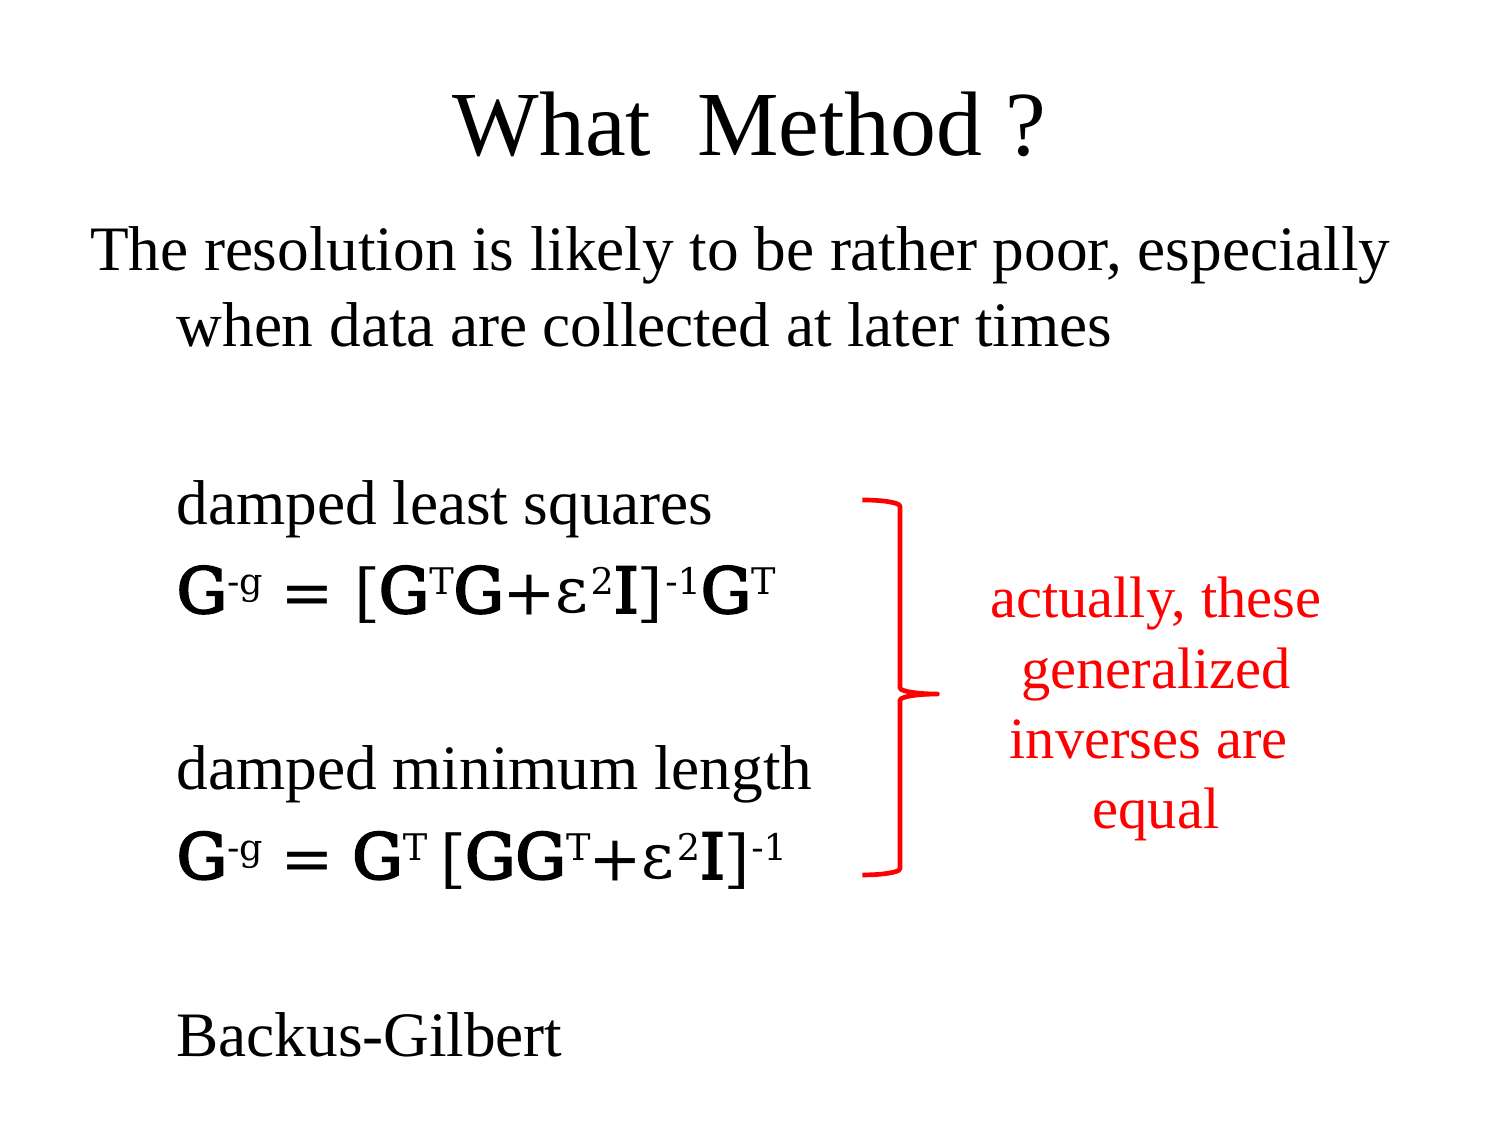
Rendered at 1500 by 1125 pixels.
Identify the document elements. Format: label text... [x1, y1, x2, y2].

text_box [862, 499, 939, 876]
list The resolution is likely to be rather poor, especially when data are collected at later times damped least squares G-g = [GTG+ε2I]-1GT damped minimum length G-g = GT [GGT+ε2I]-1 Backus-Gilbert [75, 200, 1425, 1088]
title What Method ? [75, 24, 1425, 200]
text_box actually, these generalized inverses are equal [962, 549, 1350, 850]
